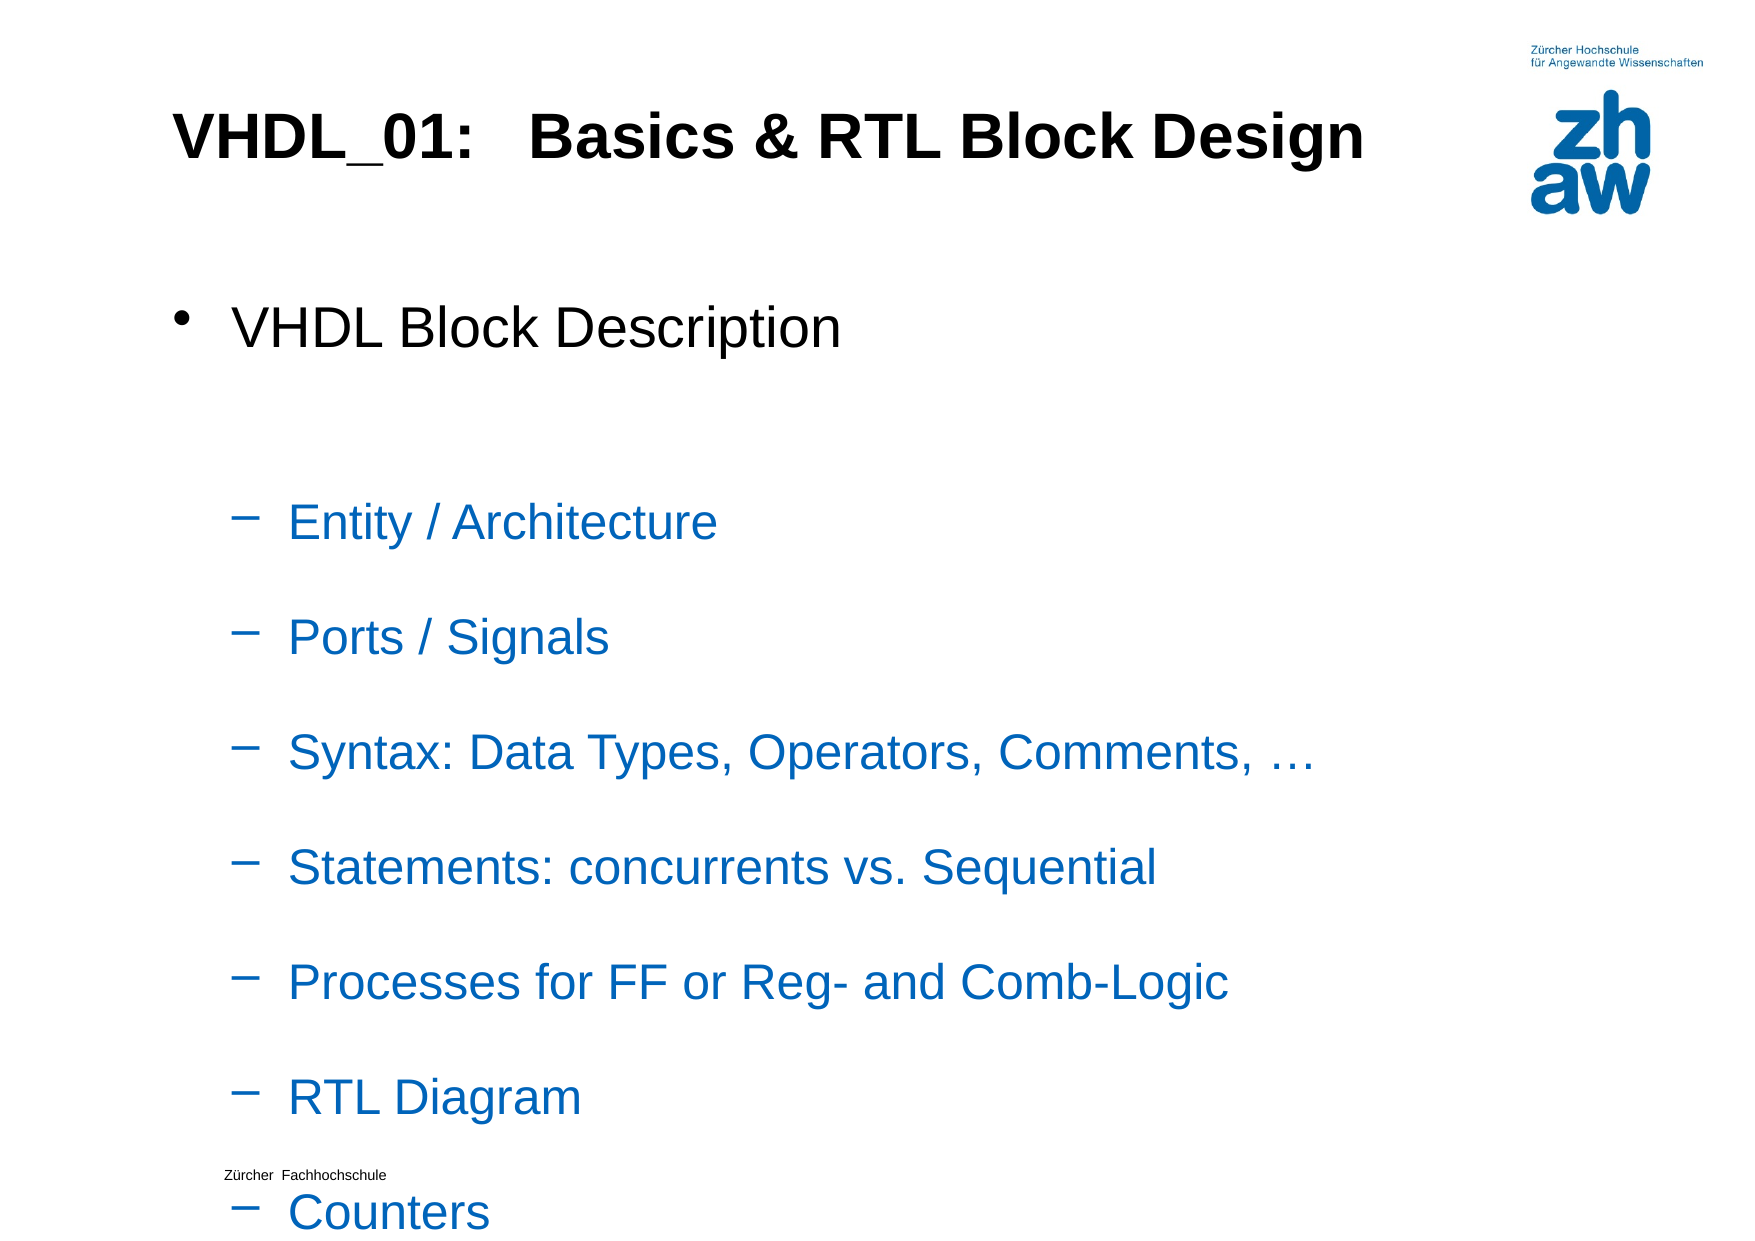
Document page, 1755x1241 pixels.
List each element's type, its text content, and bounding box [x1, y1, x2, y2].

title VHDL_01: Basics & RTL Block Design [172, 104, 1578, 248]
list VHDL Block Description Entity / Architecture Ports / Signals Syntax: Data Types, Operators, Comments, … Statements: concurrents vs. Sequential Processes for FF or Reg- and Comb-Logic RTL Diagram Counters [172, 292, 1611, 1199]
picture [1527, 41, 1706, 218]
